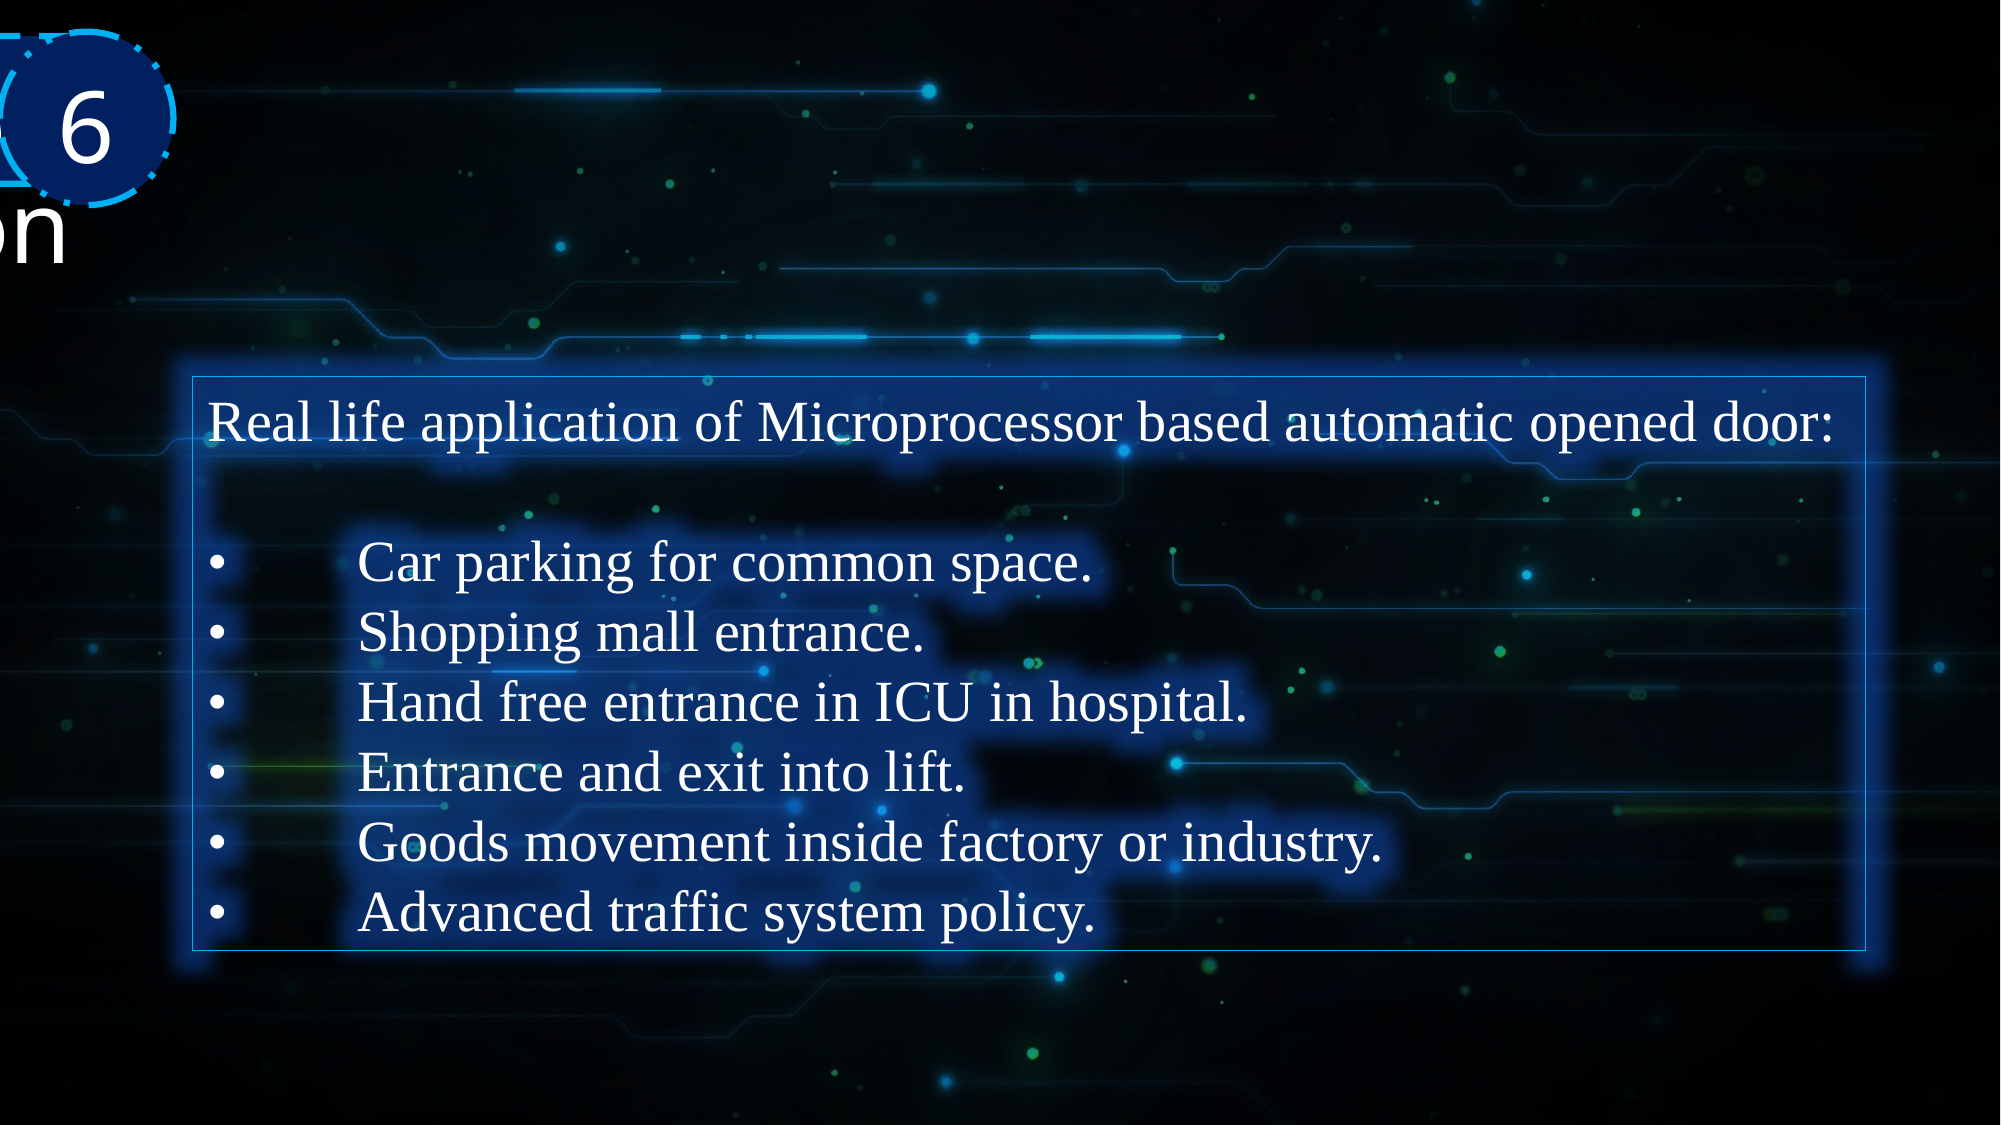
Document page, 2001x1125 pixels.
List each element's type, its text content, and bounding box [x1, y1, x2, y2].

text_box [28, 30, 175, 207]
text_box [0, 36, 110, 184]
picture [0, 0, 2001, 1125]
text_box 6 [43, 55, 130, 191]
text_box Real life application of Microprocessor based automatic opened door: • Car parking for common space. • Shopping mall entrance. • Hand free entrance in ICU in hospital. • Entrance and exit into lift. • Goods movement inside factory or industry. • Advanced traffic system policy. [192, 376, 1866, 951]
